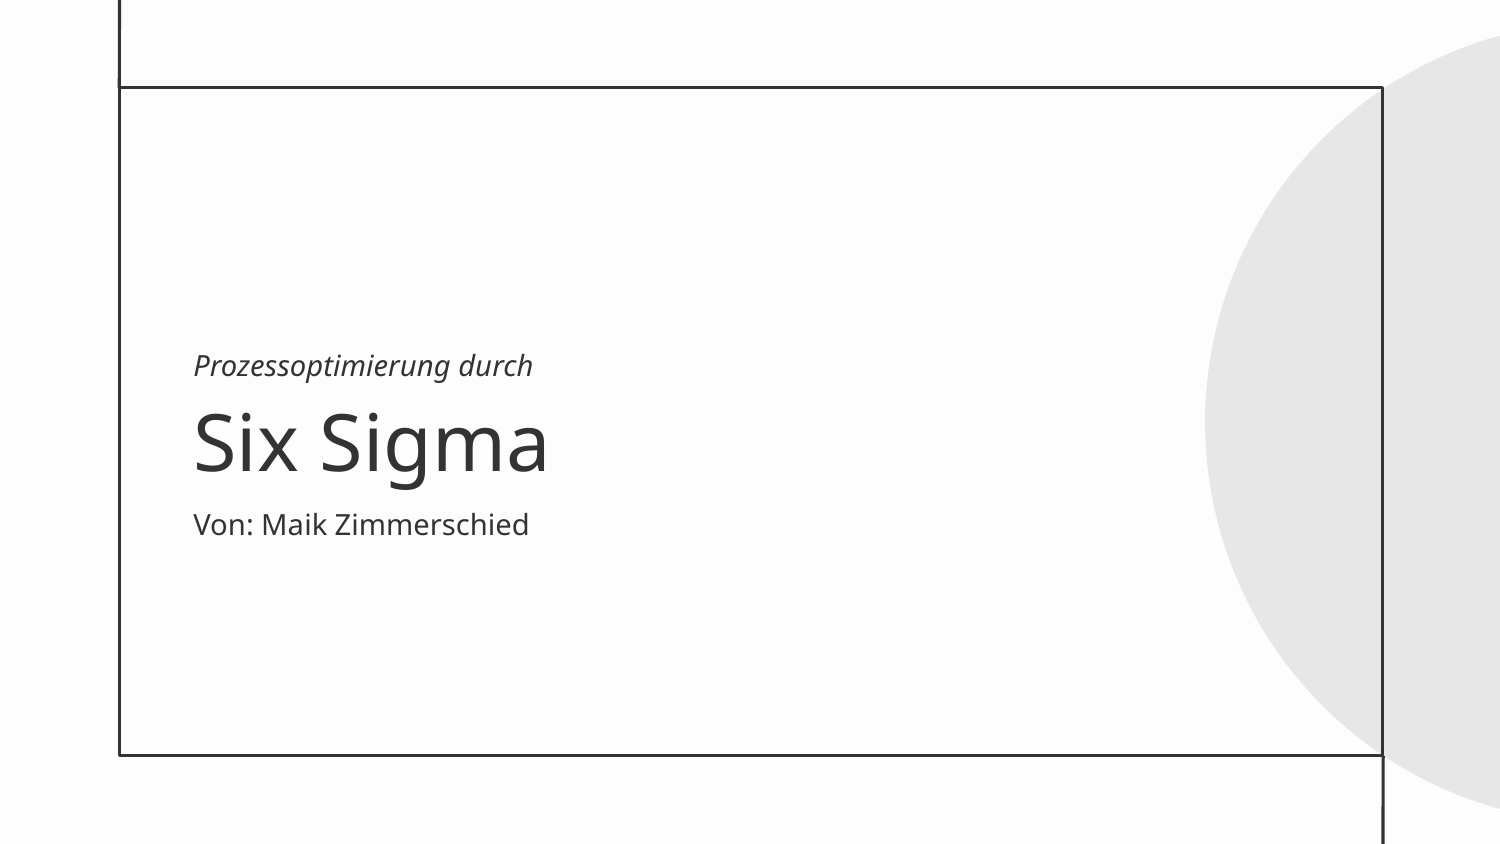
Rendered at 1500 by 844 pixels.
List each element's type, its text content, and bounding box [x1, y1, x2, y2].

title Prozessoptimierung durch Six Sigma [178, 273, 1146, 491]
subtitle Von: Maik Zimmerschied [178, 491, 1146, 570]
